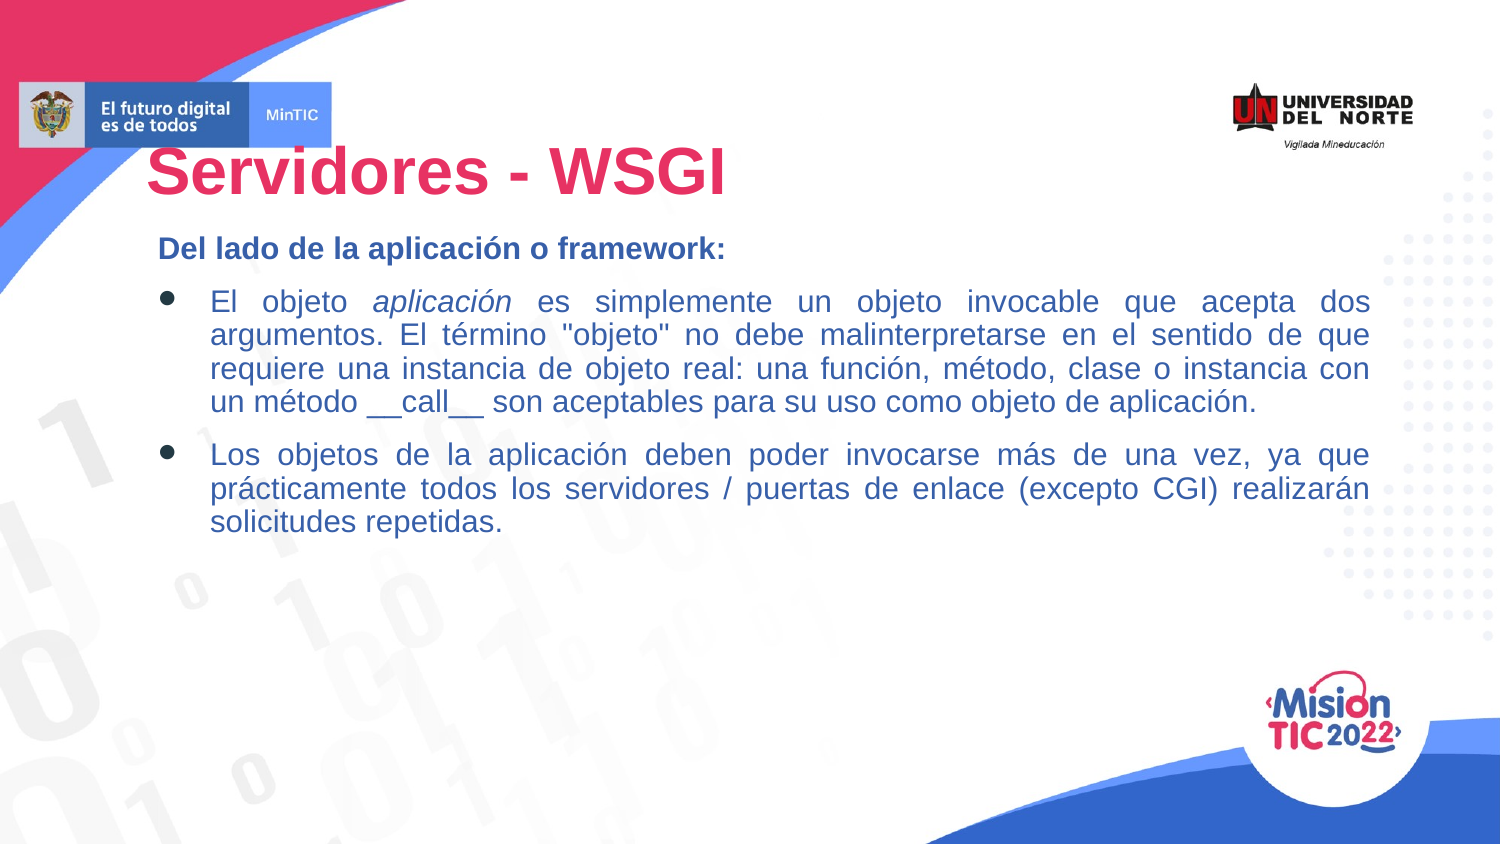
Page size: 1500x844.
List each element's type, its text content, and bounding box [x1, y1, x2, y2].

picture [0, 0, 1500, 844]
text_box Servidores - WSGI [135, 35, 1373, 214]
text_box Del lado de la aplicación o framework: El objeto aplicación es simplemente un objeto invocable que acepta dos argumentos. El término "objeto" no debe malinterpretarse en el sentido de que requiere una instancia de objeto real: una función, método, clase o instancia con un método __call__ son aceptables para su uso como objeto de aplicación. Los objetos de la aplicación deben poder invocarse más de una vez, ya que prácticamente todos los servidores / puertas de enlace (excepto CGI) realizarán solicitudes repetidas. [135, 227, 1373, 722]
